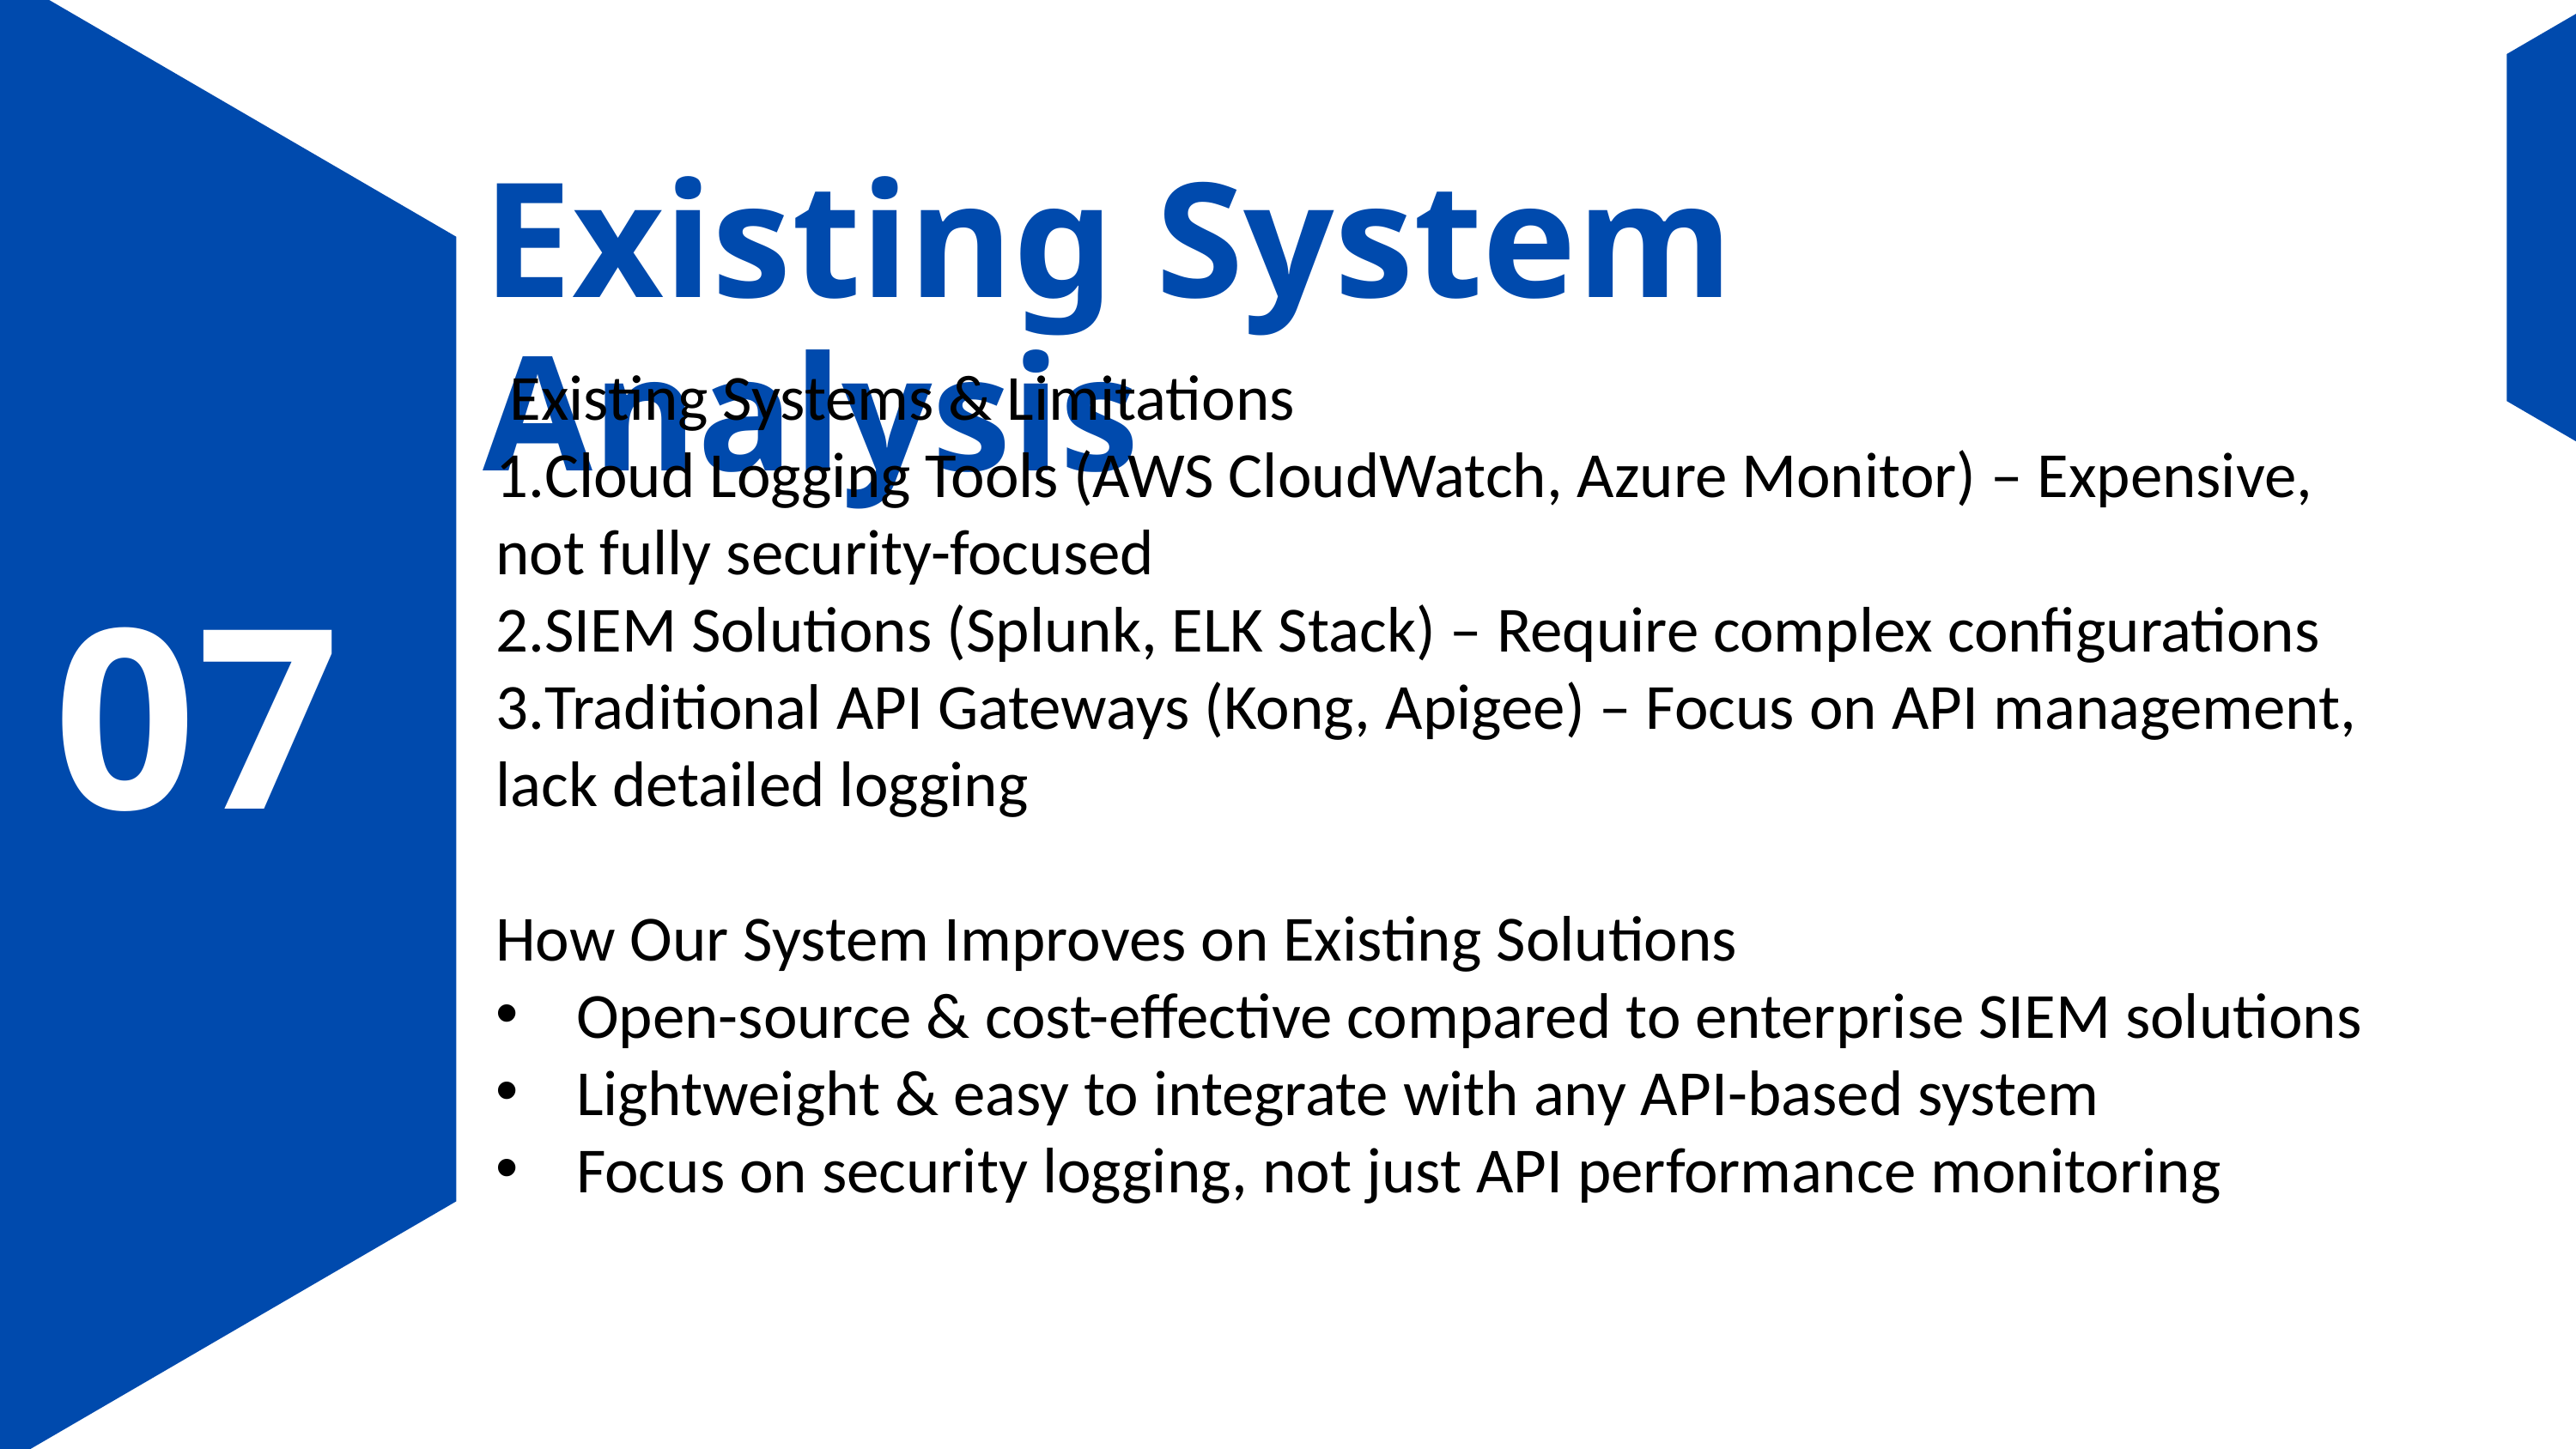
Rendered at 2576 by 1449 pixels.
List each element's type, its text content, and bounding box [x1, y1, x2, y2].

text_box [2506, 0, 2576, 575]
text_box Existing Systems & Limitations Cloud Logging Tools (AWS CloudWatch, Azure Monitor) – Expensive, not fully security-focused SIEM Solutions (Splunk, ELK Stack) – Require complex configurations Traditional API Gateways (Kong, Apigee) – Focus on API management, lack detailed logging How Our System Improves on Existing Solutions Open-source & cost-effective compared to enterprise SIEM solutions Lightweight & easy to integrate with any API-based system Focus on security logging, not just API performance monitoring [483, 349, 2409, 1289]
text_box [0, 0, 457, 1449]
text_box Existing System Analysis [483, 155, 2409, 349]
